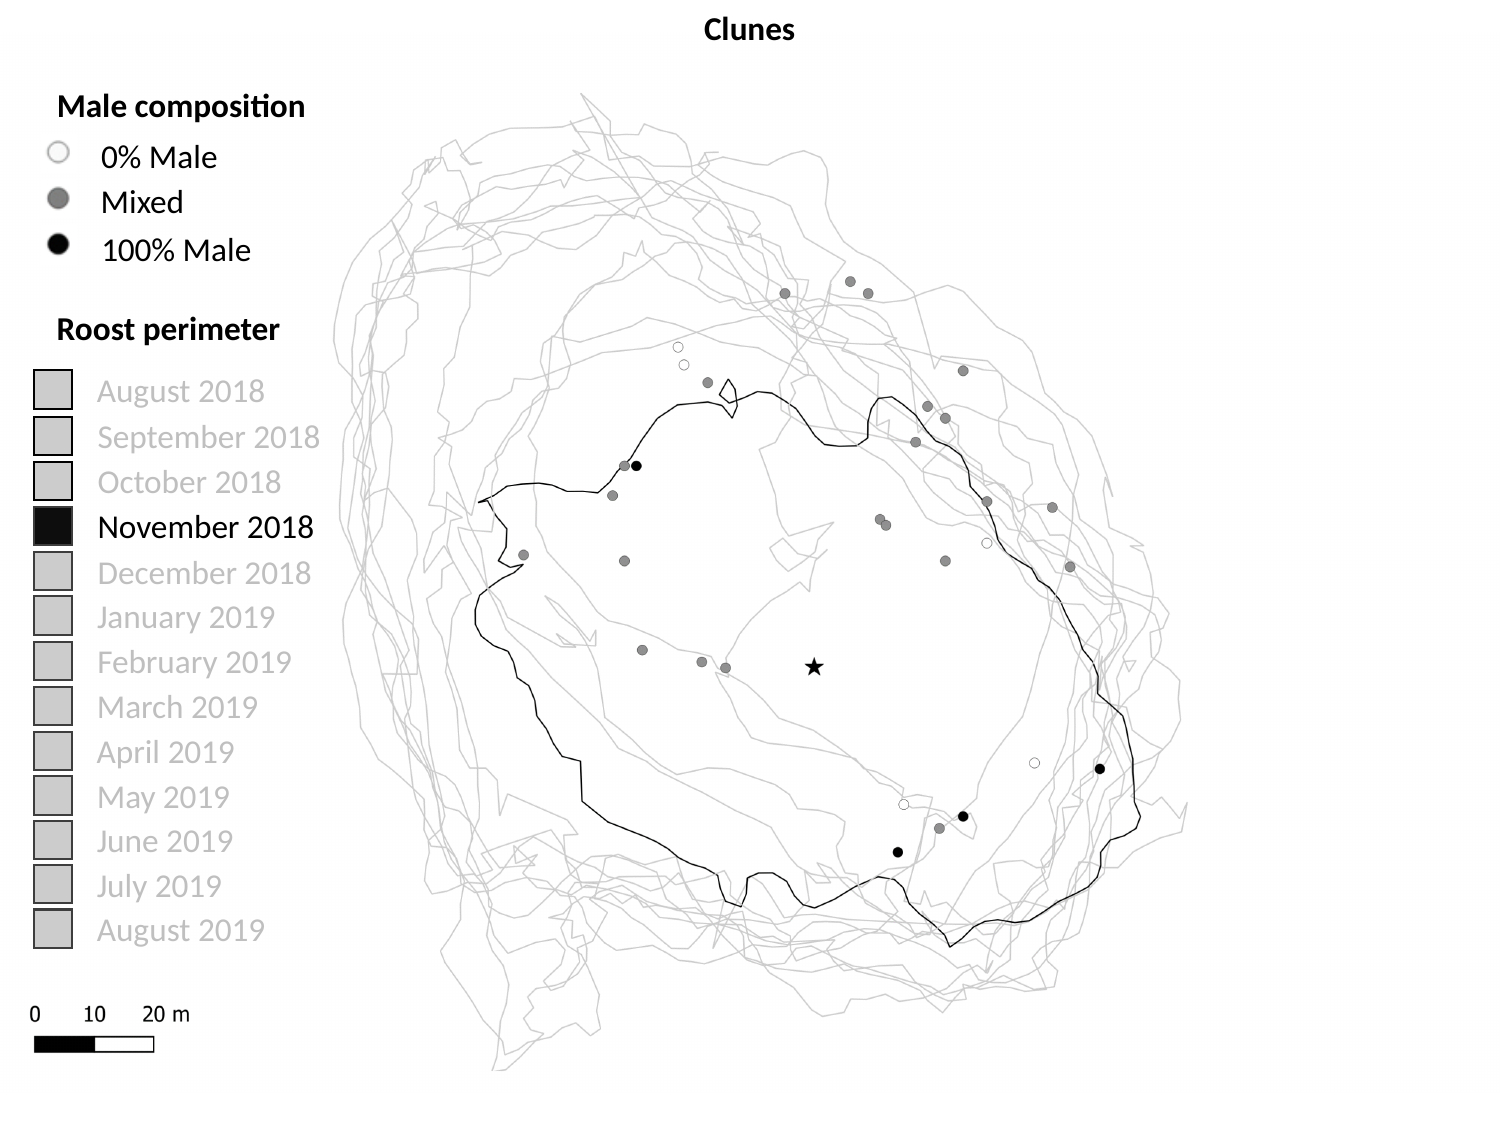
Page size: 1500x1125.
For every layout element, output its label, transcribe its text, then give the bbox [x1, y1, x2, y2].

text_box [40, 76, 323, 277]
text_box Clunes [689, 0, 811, 32]
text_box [33, 361, 338, 957]
picture [0, 32, 1500, 1093]
